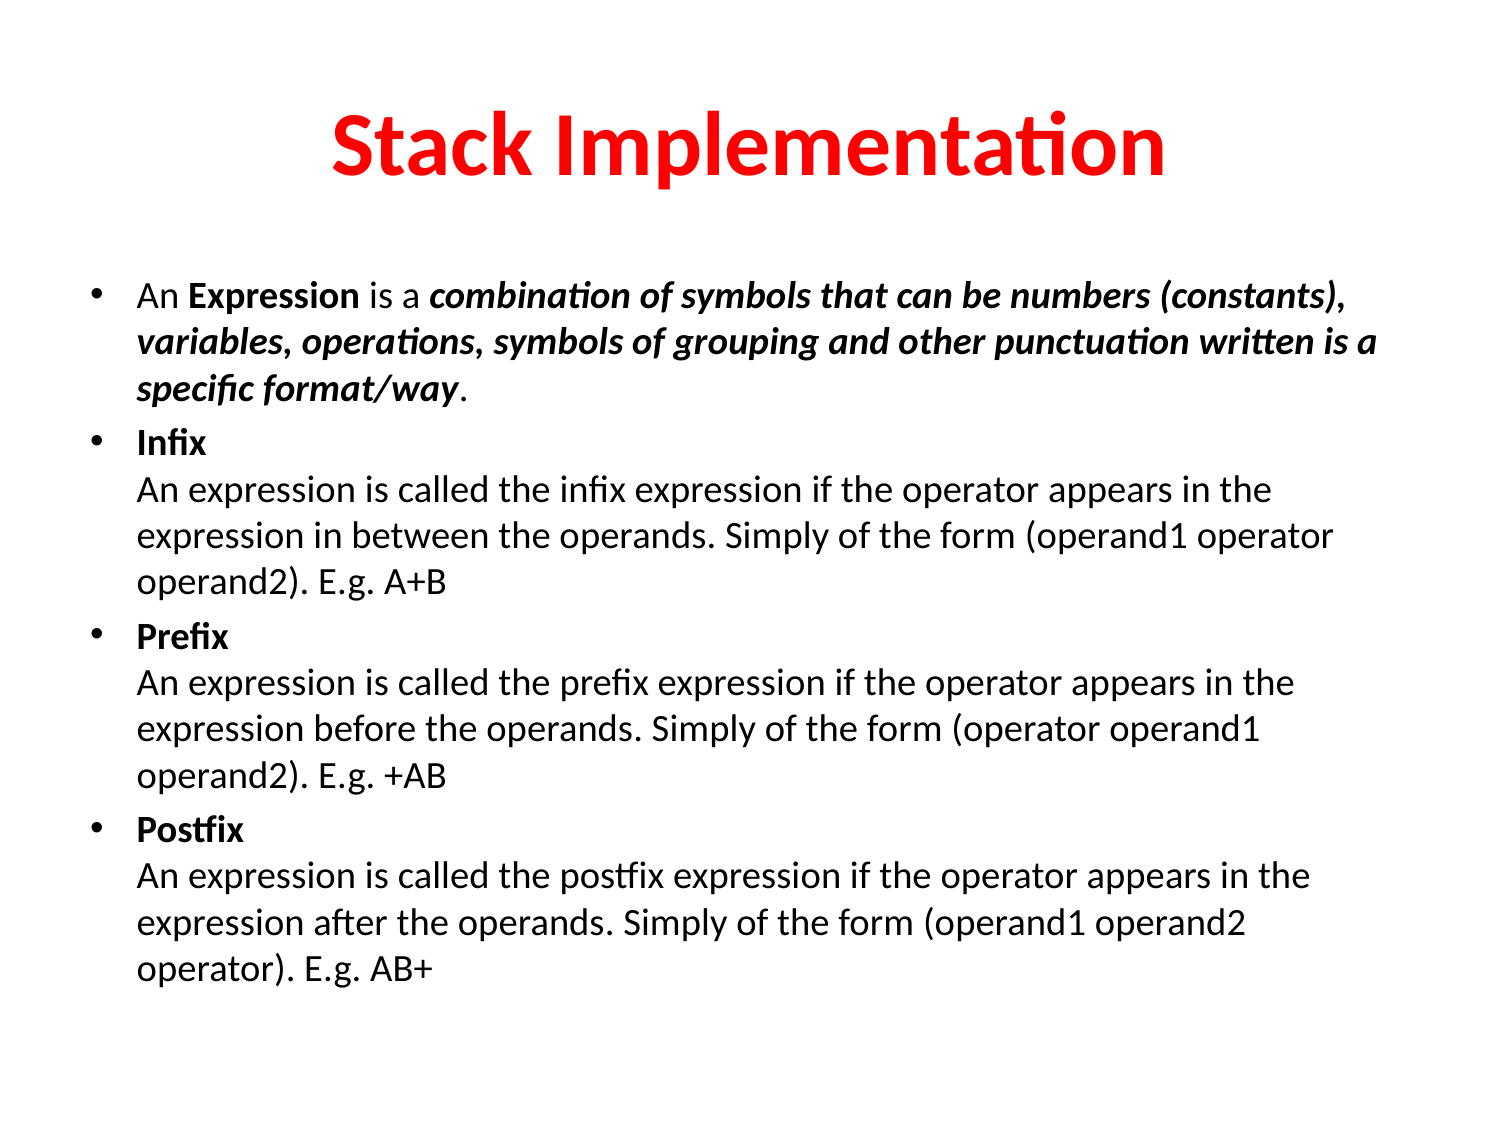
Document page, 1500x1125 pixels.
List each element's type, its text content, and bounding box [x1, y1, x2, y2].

title Stack Implementation [75, 45, 1425, 233]
list An Expression is a combination of symbols that can be numbers (constants), variables, operations, symbols of grouping and other punctuation written is a specific format/way. Infix An expression is called the infix expression if the operator appears in the expression in between the operands. Simply of the form (operand1 operator operand2). E.g. A+B Prefix An expression is called the prefix expression if the operator appears in the expression before the operands. Simply of the form (operator operand1 operand2). E.g. +AB Postfix An expression is called the postfix expression if the operator appears in the expression after the operands. Simply of the form (operand1 operand2 operator). E.g. AB+ [75, 262, 1425, 1005]
